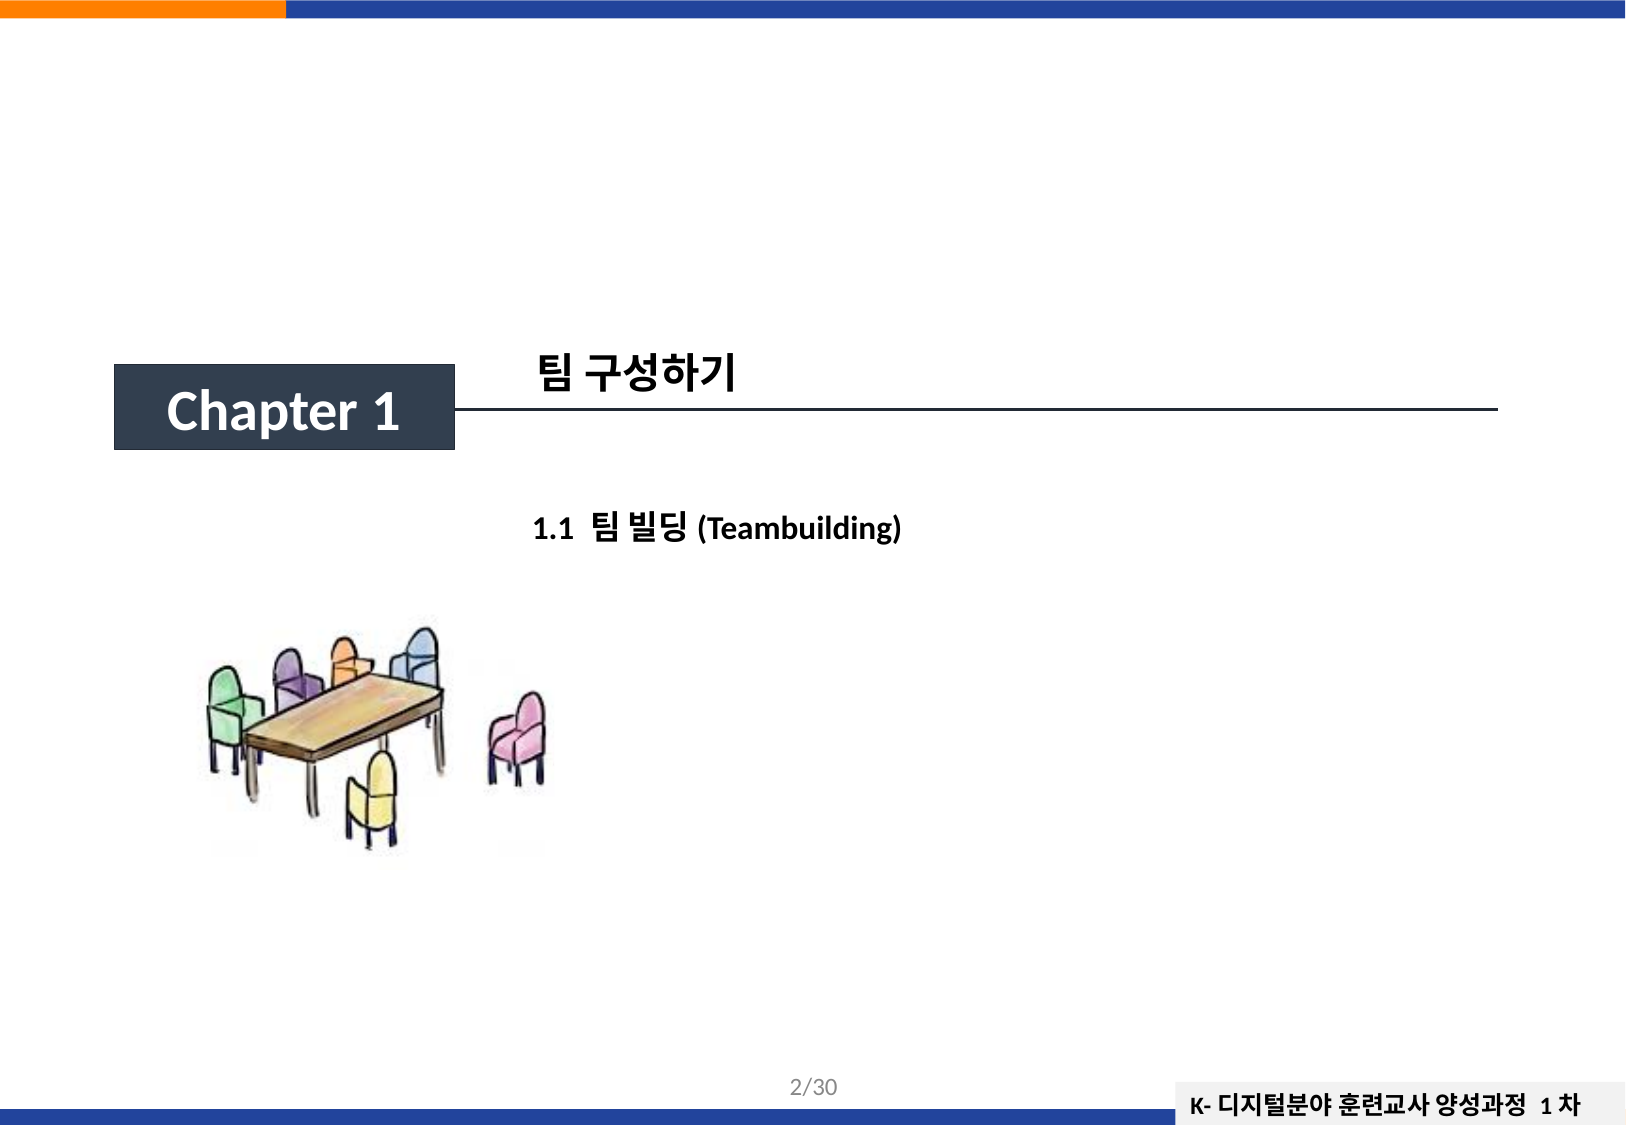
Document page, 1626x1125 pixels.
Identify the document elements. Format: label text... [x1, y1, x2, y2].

text_box 팀 구성하기 [521, 339, 939, 405]
picture [192, 599, 555, 870]
text_box Chapter 1 [114, 364, 455, 412]
slide_number ‹#›/30 [487, 1055, 853, 1115]
text_box 1.1 팀 빌딩(Teambuilding) [516, 474, 1160, 554]
text_box Chapter 1 [114, 415, 455, 450]
